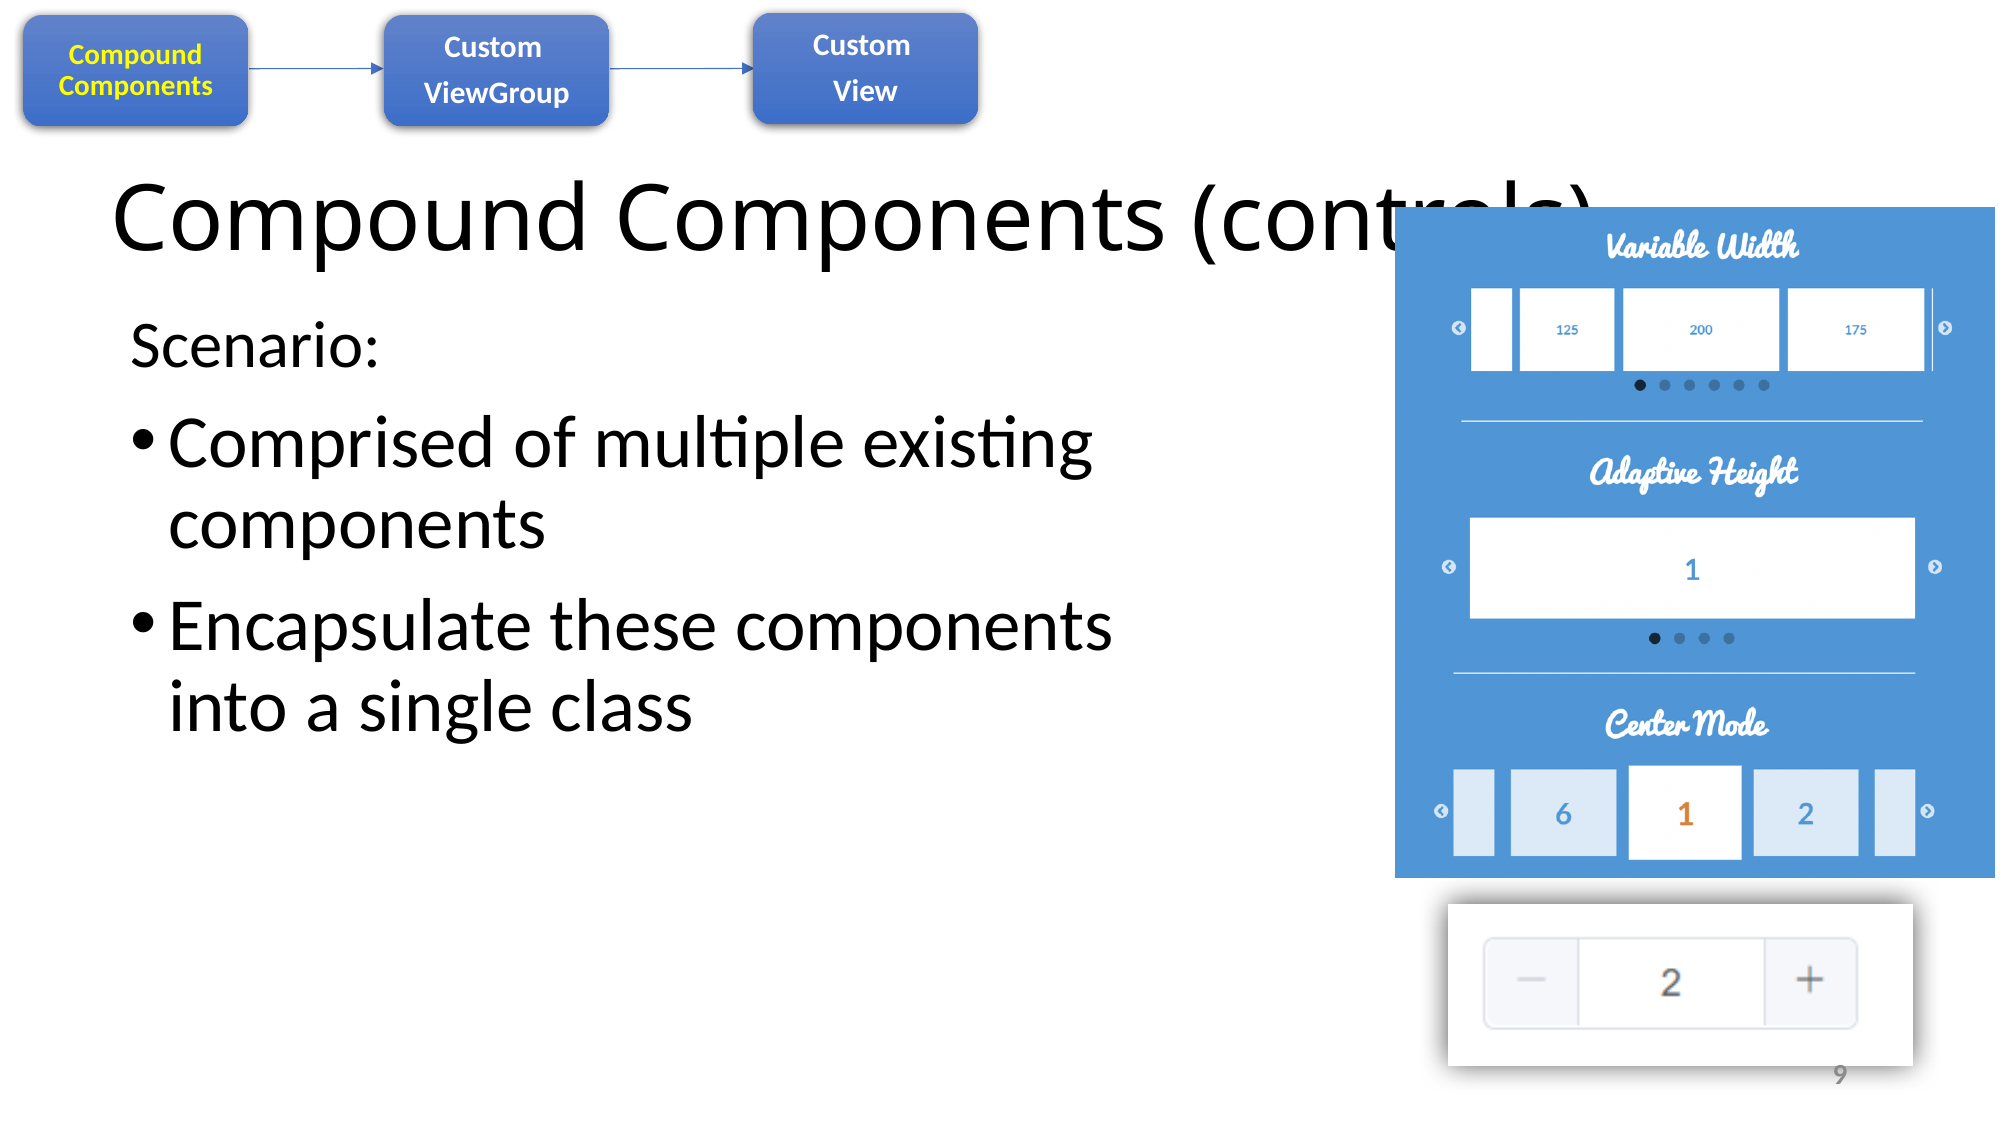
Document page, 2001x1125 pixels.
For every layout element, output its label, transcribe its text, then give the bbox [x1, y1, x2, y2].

slide_number 9 [1412, 1042, 1863, 1103]
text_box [23, 12, 979, 127]
list Scenario: Comprised of multiple existing components Encapsulate these components into a single class [115, 302, 1257, 1017]
picture [1394, 207, 1995, 878]
title Compound Components (controls) [95, 112, 1821, 330]
picture [1448, 904, 1913, 1066]
